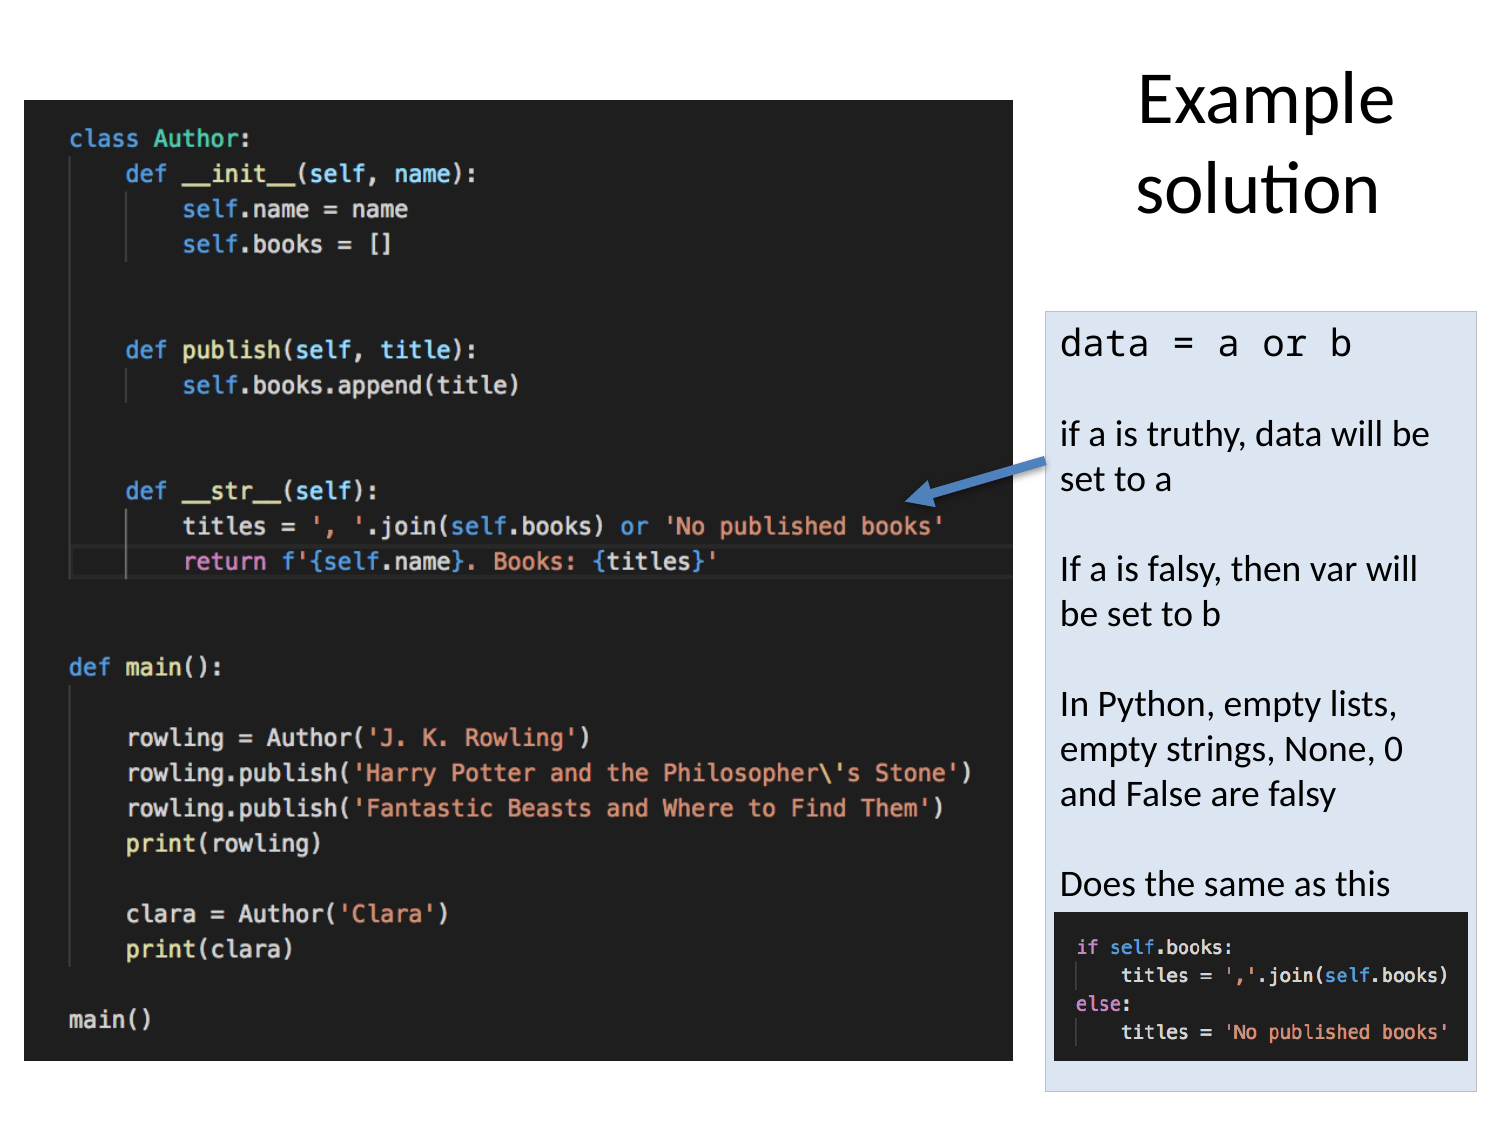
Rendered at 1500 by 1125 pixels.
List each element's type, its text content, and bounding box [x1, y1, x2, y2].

list [1108, 262, 1425, 570]
title Example solution [1108, 45, 1425, 233]
picture [24, 100, 1013, 1062]
picture [1054, 912, 1468, 1062]
text_box data = a or b if a is truthy, data will be set to a If a is falsy, then var will be set to b In Python, empty lists, empty strings, None, 0 and False are falsy Does the same as this [1045, 311, 1477, 1092]
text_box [904, 460, 1046, 502]
